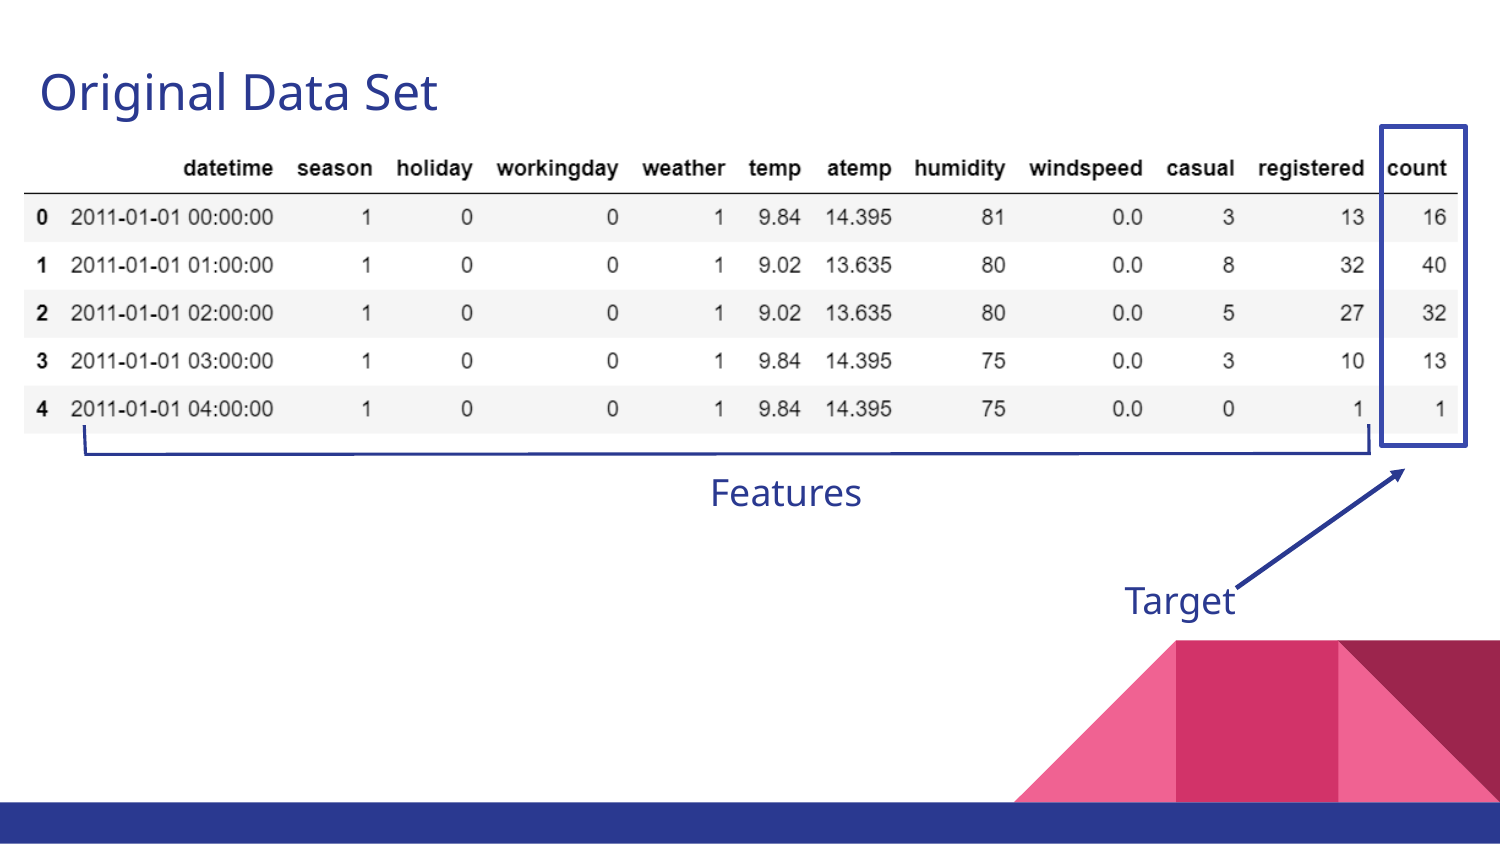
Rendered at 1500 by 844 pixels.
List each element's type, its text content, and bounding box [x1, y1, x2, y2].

text_box Features [686, 463, 886, 524]
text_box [1235, 468, 1406, 589]
text_box [1381, 126, 1466, 144]
title Original Data Set [24, 45, 762, 116]
picture [24, 145, 1476, 446]
text_box Target [1109, 562, 1286, 641]
